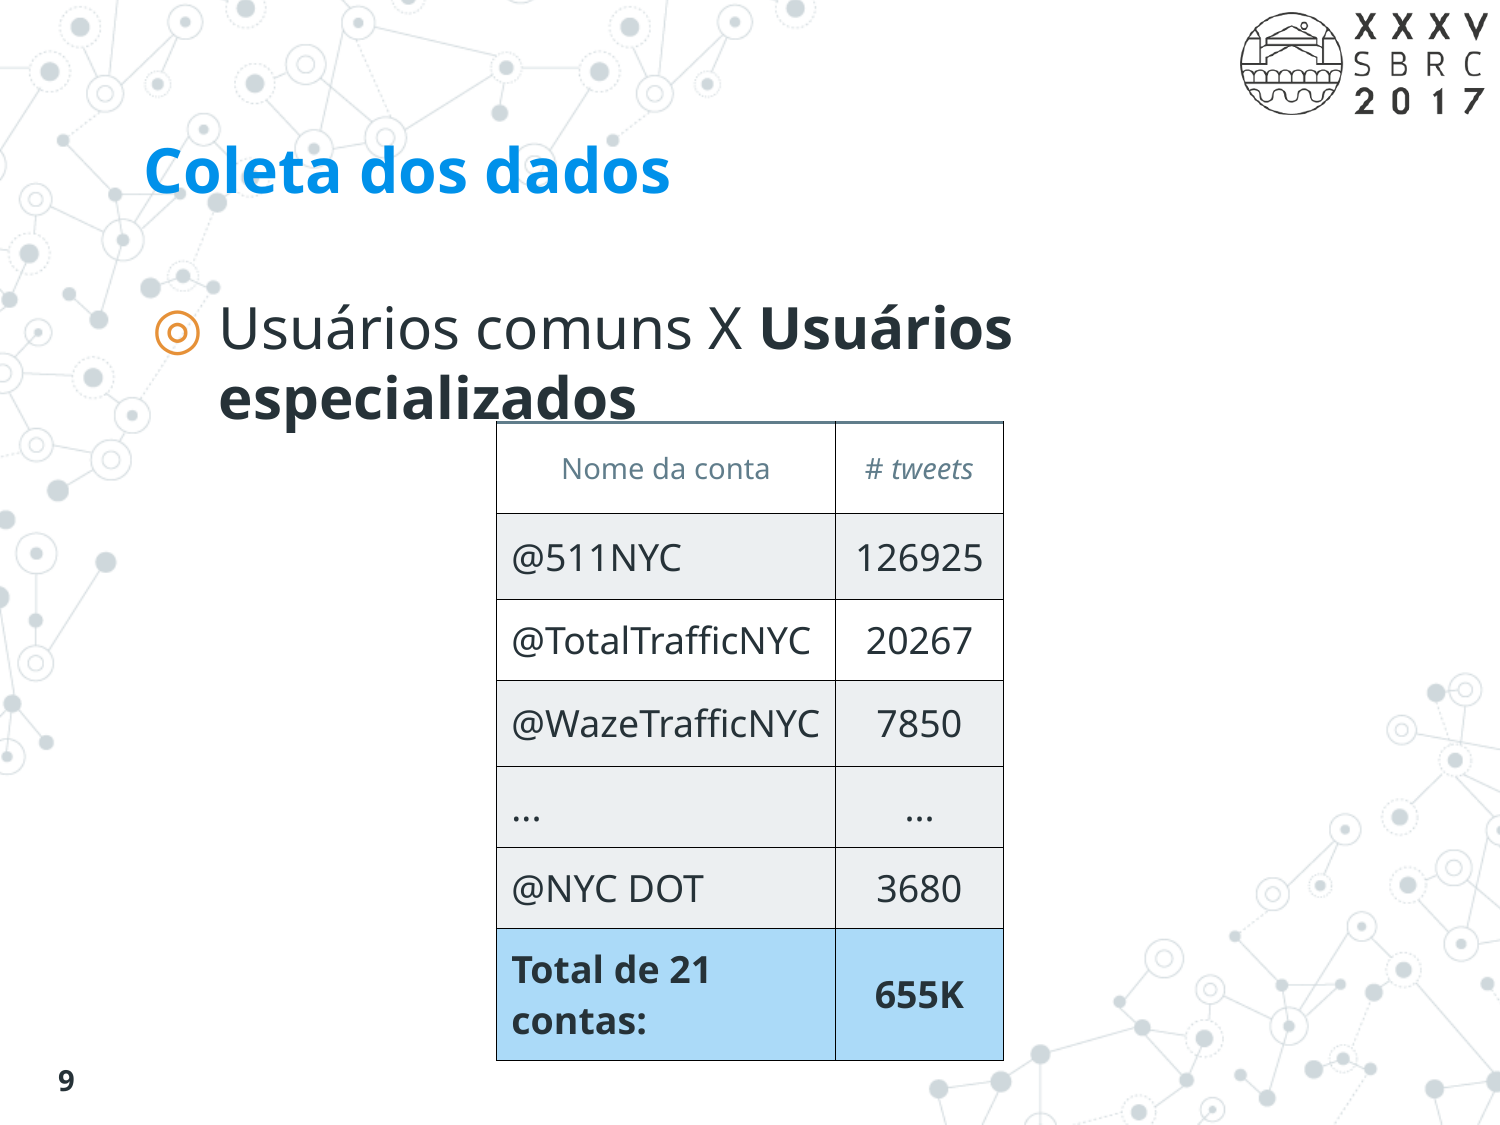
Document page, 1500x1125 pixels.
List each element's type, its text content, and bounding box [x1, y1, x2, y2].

table_cell Total de 21 contas: [497, 929, 835, 1060]
picture [0, 0, 1500, 1125]
table_header Nome da conta [497, 424, 835, 513]
table_cell ... [497, 767, 835, 847]
table_cell ... [836, 767, 1003, 847]
table_cell 3680 [836, 848, 1003, 928]
table_cell @NYC DOT [497, 848, 835, 928]
table_cell 126925 [836, 514, 1003, 599]
title Coleta dos dados [128, 67, 1372, 222]
table_cell 20267 [836, 600, 1003, 680]
table_cell 655K [836, 929, 1003, 1060]
table_cell @511NYC [497, 514, 835, 599]
table_cell @WazeTrafficNYC [497, 681, 835, 766]
table_cell @TotalTrafficNYC [497, 600, 835, 680]
slide_number ‹#› [0, 1038, 90, 1125]
table_header # tweets [836, 424, 1003, 513]
list Usuários comuns X Usuários especializados [128, 275, 1372, 1058]
table_cell 7850 [836, 681, 1003, 766]
